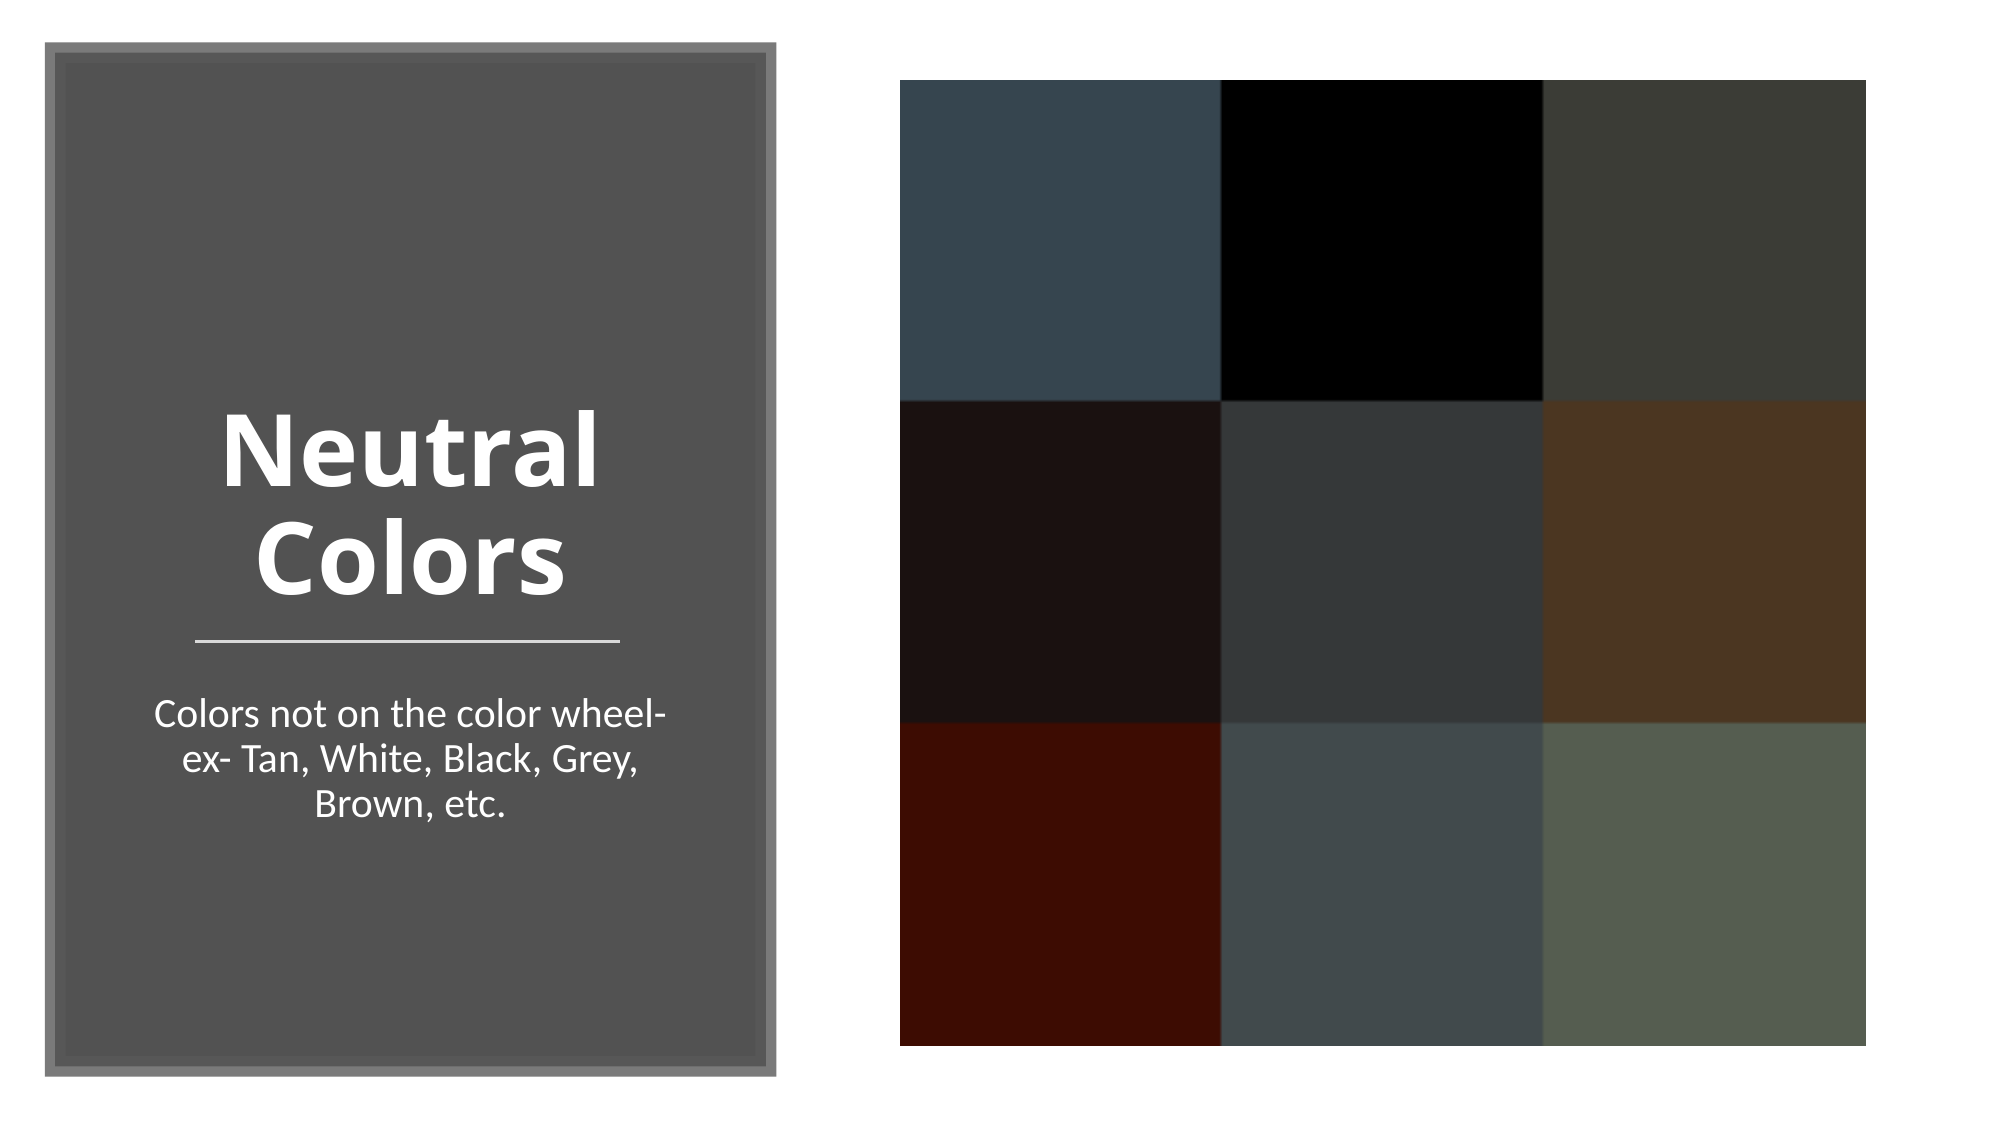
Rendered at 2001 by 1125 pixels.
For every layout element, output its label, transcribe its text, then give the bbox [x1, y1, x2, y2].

title Neutral Colors [110, 149, 711, 624]
picture [900, 80, 1866, 1046]
text_box [54, 52, 767, 1067]
list Colors not on the color wheel- ex- Tan, White, Black, Grey, Brown, etc. [110, 684, 711, 935]
